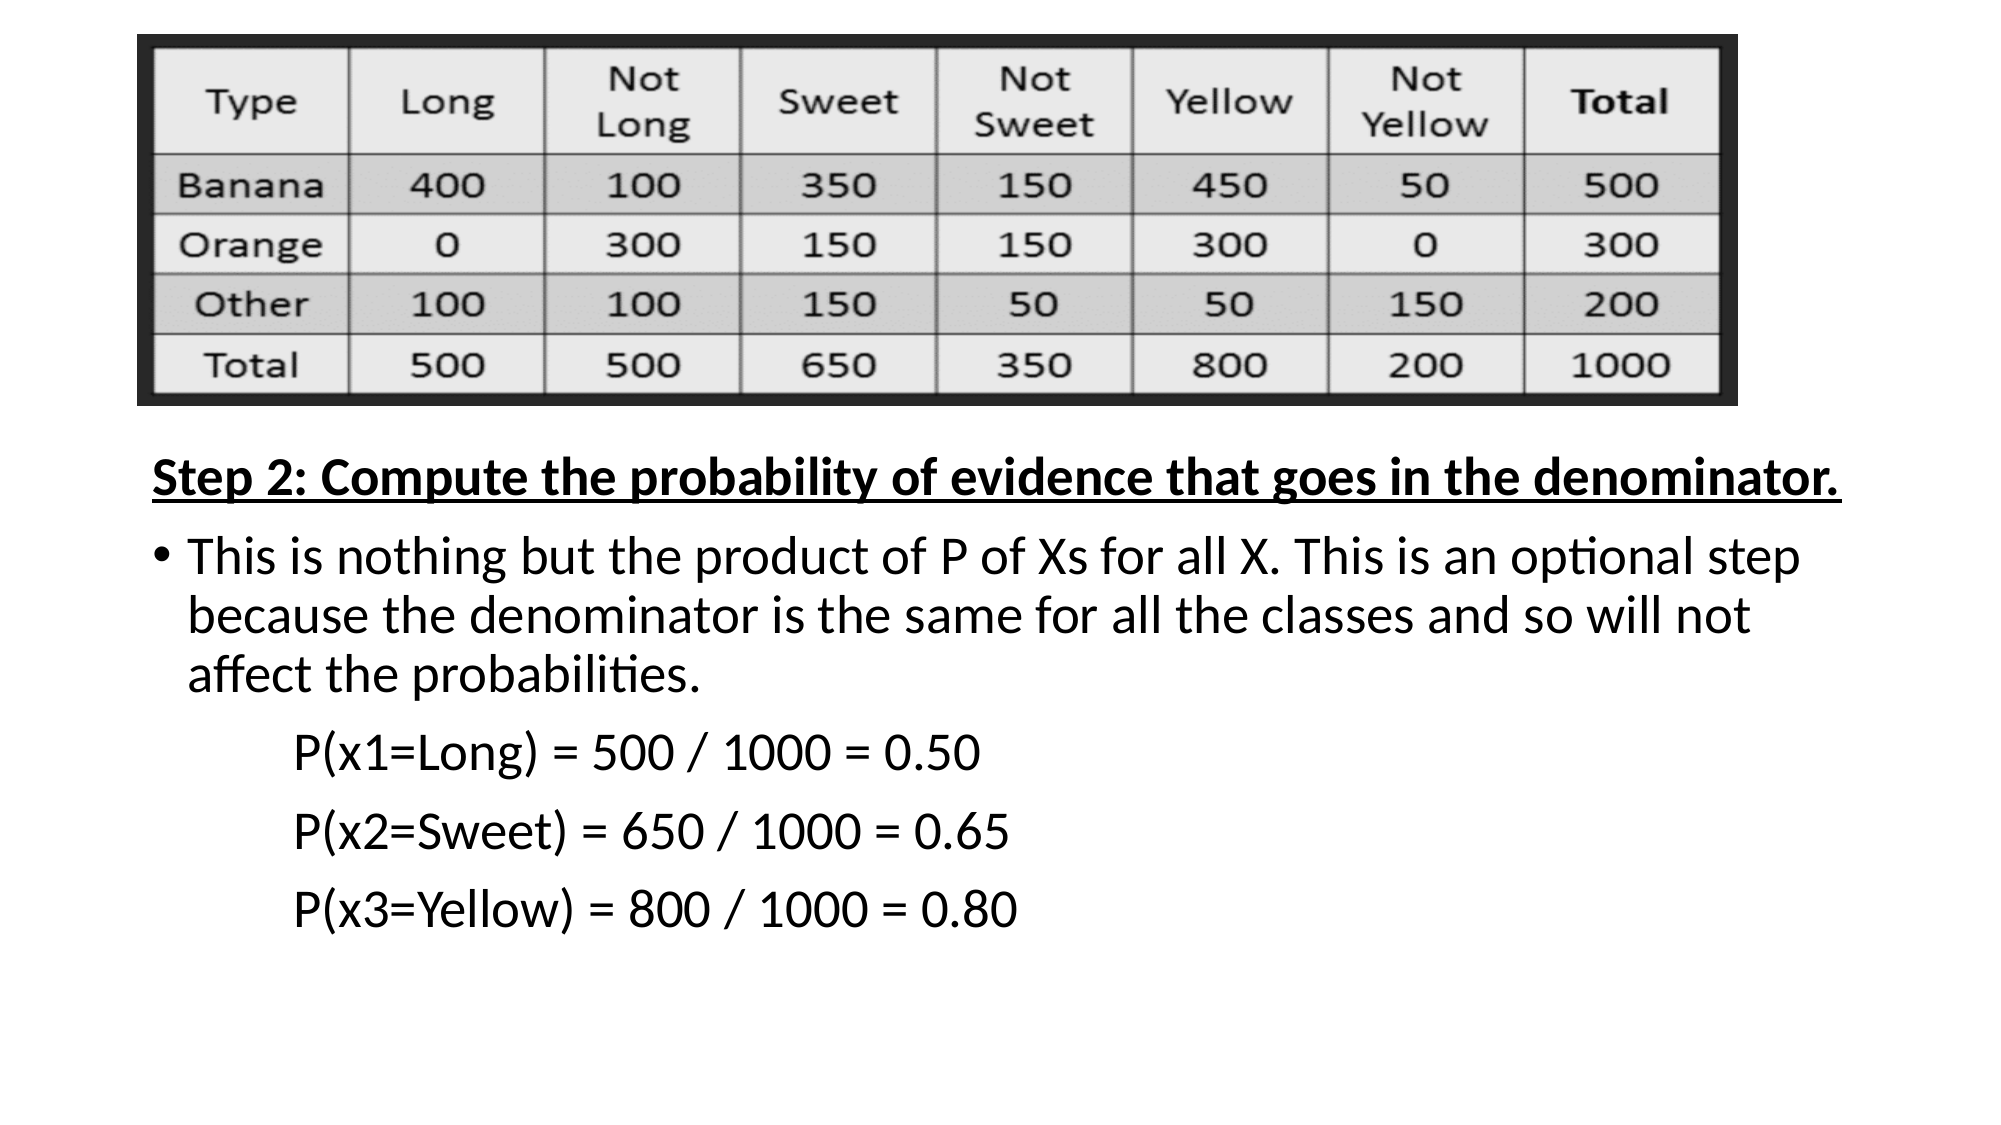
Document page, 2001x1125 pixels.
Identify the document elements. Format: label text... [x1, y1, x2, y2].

list Step 2: Compute the probability of evidence that goes in the denominator. This is nothing but the product of P of Xs for all X. This is an optional step because the denominator is the same for all the classes and so will not affect the probabilities. P(x1=Long) = 500 / 1000 = 0.50 P(x2=Sweet) = 650 / 1000 = 0.65 P(x3=Yellow) = 800 / 1000 = 0.80 [137, 441, 1863, 1006]
picture [137, 34, 1738, 406]
